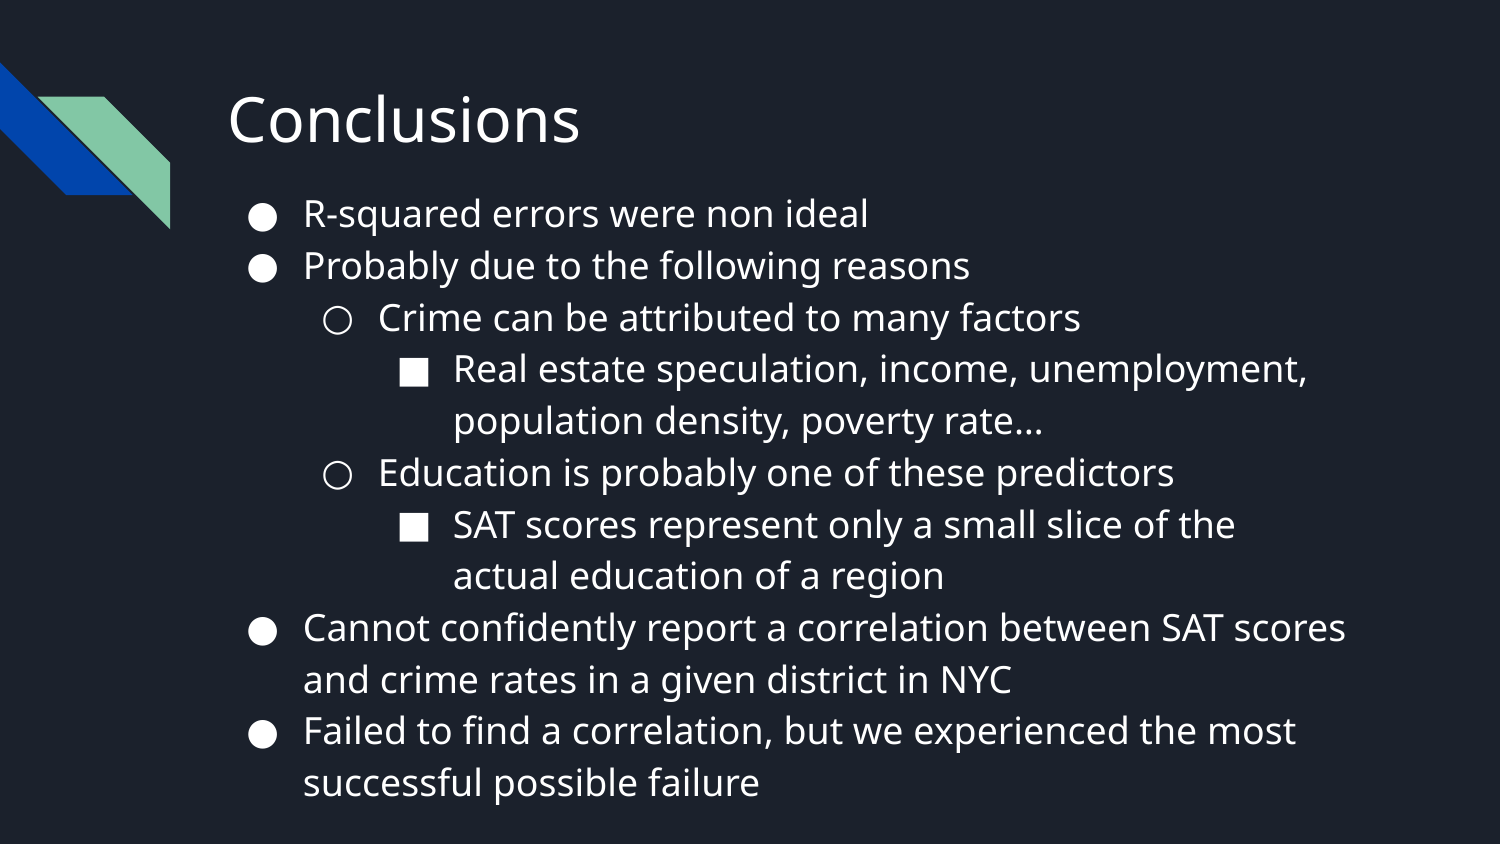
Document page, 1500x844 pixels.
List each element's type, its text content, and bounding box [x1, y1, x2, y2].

title Conclusions [212, 64, 1368, 168]
list R-squared errors were non ideal Probably due to the following reasons Crime can be attributed to many factors Real estate speculation, income, unemployment, population density, poverty rate… Education is probably one of these predictors SAT scores represent only a small slice of the actual education of a region Cannot confidently report a correlation between SAT scores and crime rates in a given district in NYC Failed to find a correlation, but we experienced the most successful possible failure [212, 168, 1368, 646]
